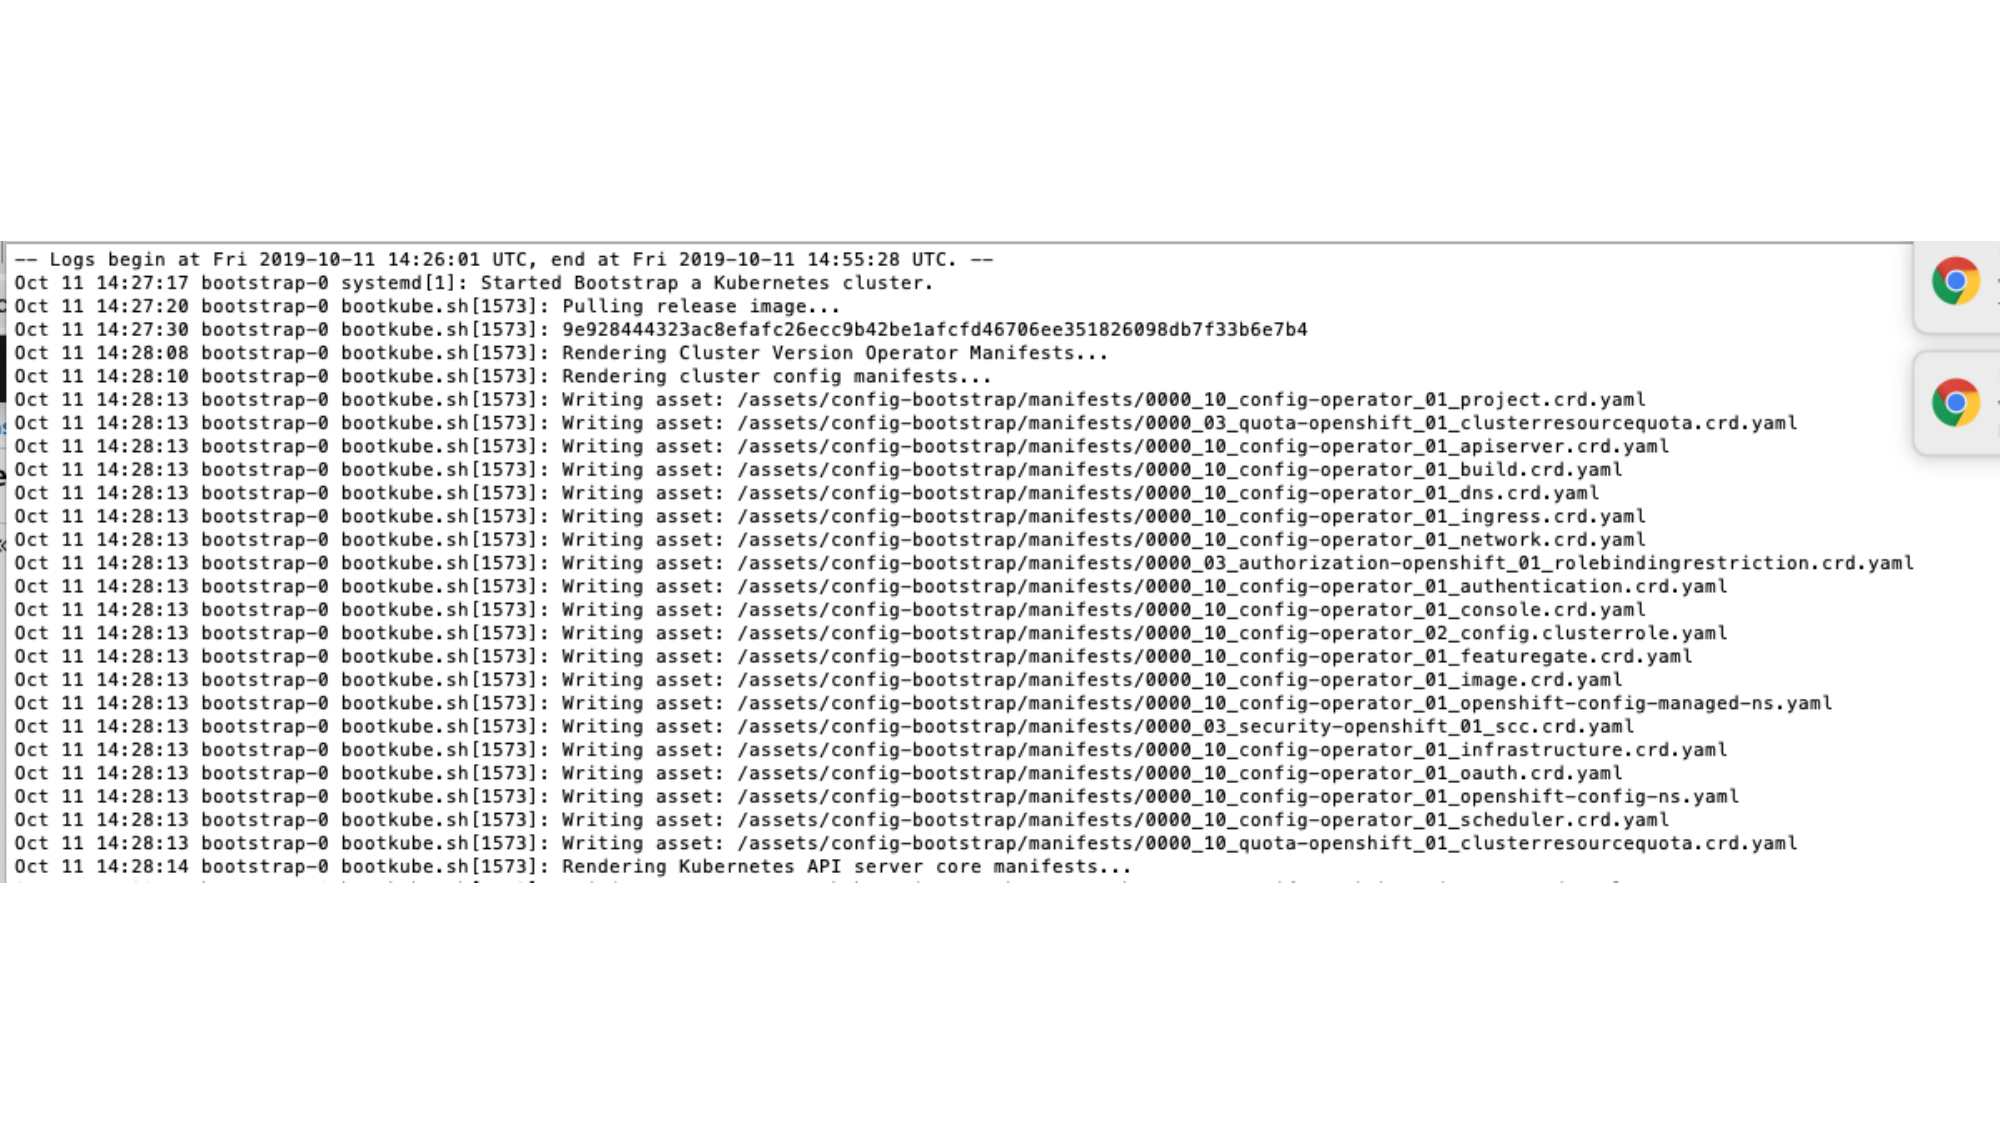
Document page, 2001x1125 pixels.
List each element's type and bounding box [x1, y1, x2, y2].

picture [0, 241, 2000, 884]
